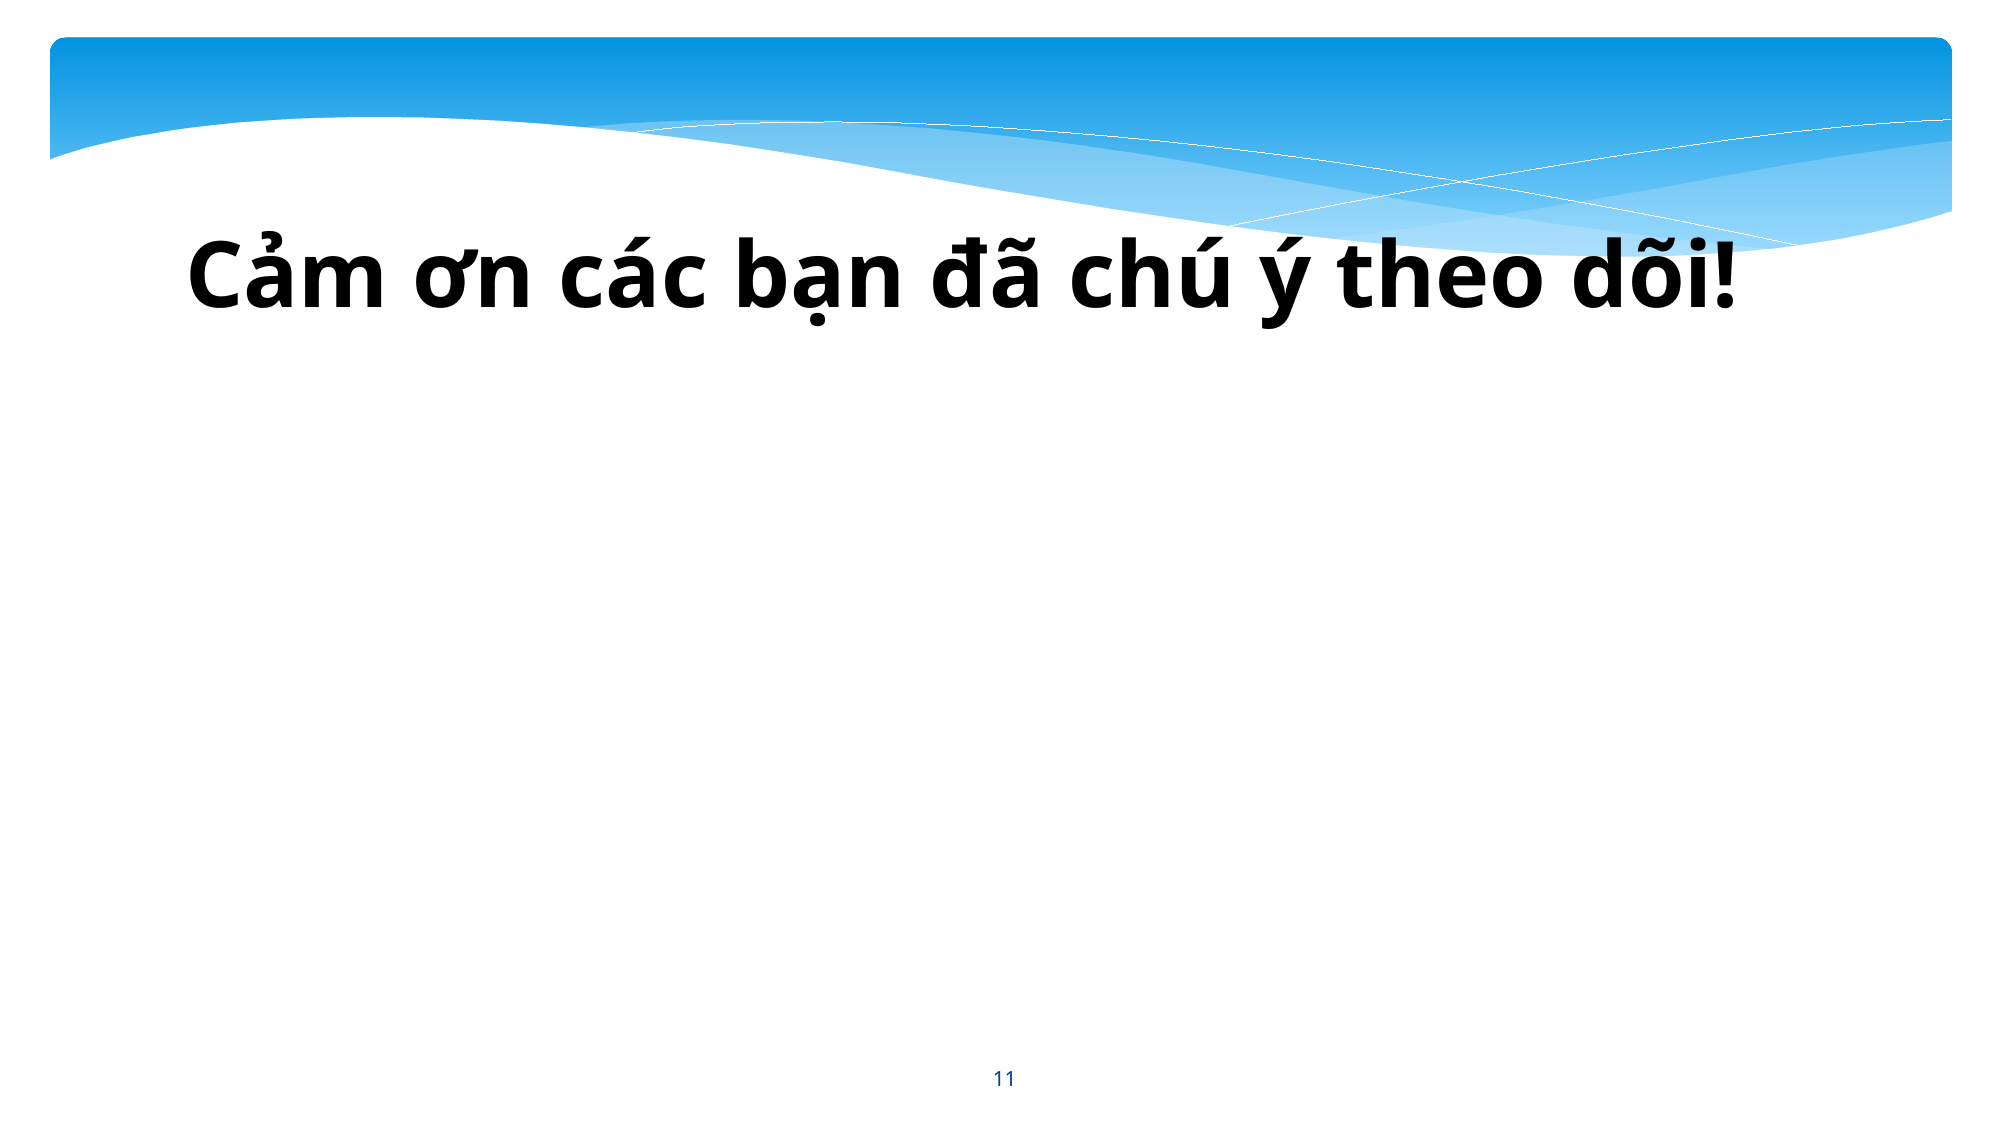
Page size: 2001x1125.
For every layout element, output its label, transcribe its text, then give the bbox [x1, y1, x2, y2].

slide_number 11 [877, 1050, 1132, 1110]
text_box Cảm ơn các bạn đã chú ý theo dõi! [0, 208, 1925, 415]
